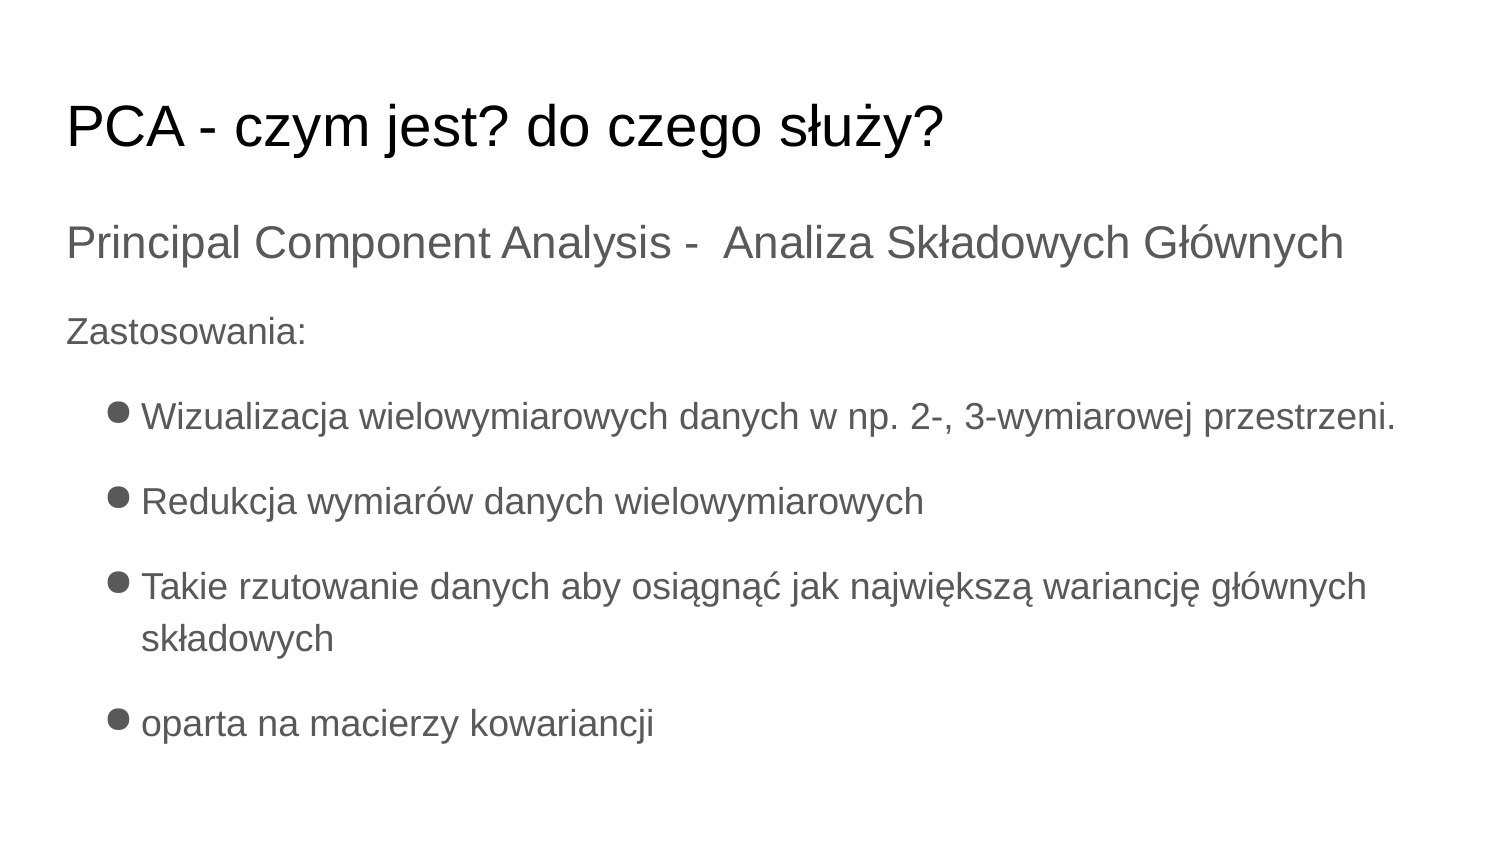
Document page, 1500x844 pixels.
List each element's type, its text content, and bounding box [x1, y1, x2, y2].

list Principal Component Analysis - Analiza Składowych Głównych Zastosowania: Wizualizacja wielowymiarowych danych w np. 2-, 3-wymiarowej przestrzeni. Redukcja wymiarów danych wielowymiarowych Takie rzutowanie danych aby osiągnąć jak największą wariancję głównych składowych oparta na macierzy kowariancji [51, 189, 1449, 750]
title PCA - czym jest? do czego służy? [51, 72, 1449, 167]
